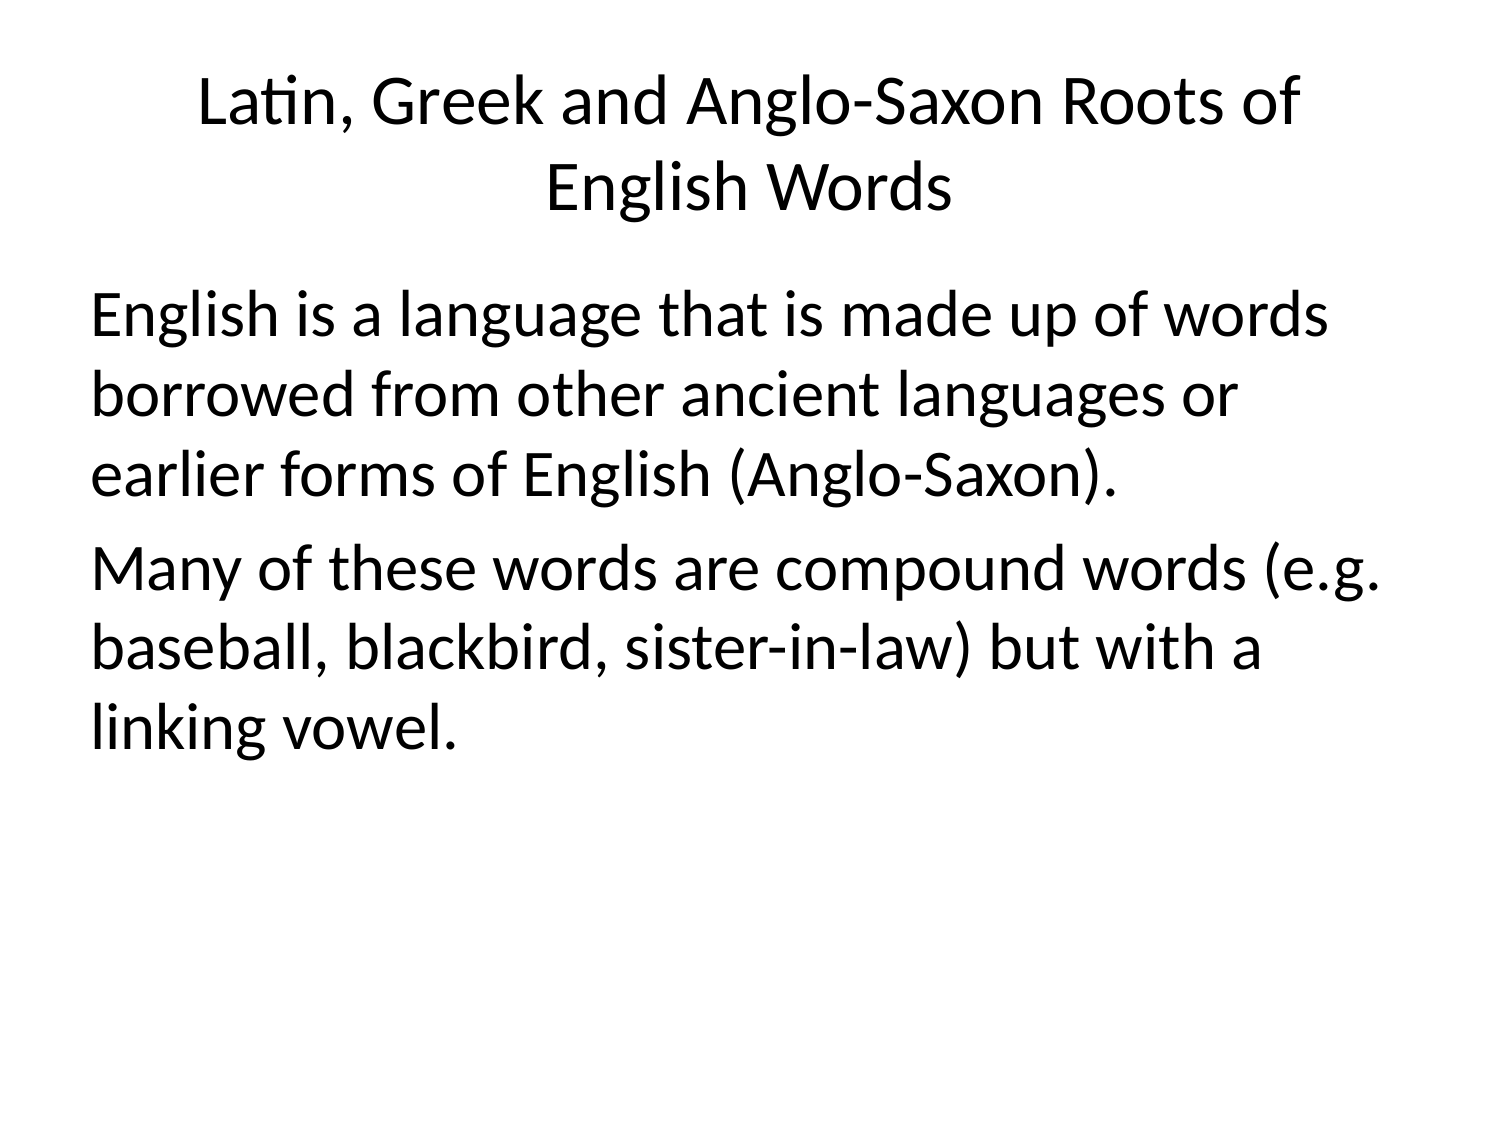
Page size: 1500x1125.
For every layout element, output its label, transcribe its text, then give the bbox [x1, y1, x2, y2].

list English is a language that is made up of words borrowed from other ancient languages or earlier forms of English (Anglo-Saxon). Many of these words are compound words (e.g. baseball, blackbird, sister-in-law) but with a linking vowel. [75, 262, 1425, 1005]
title Latin, Greek and Anglo-Saxon Roots of English Words [75, 45, 1425, 233]
